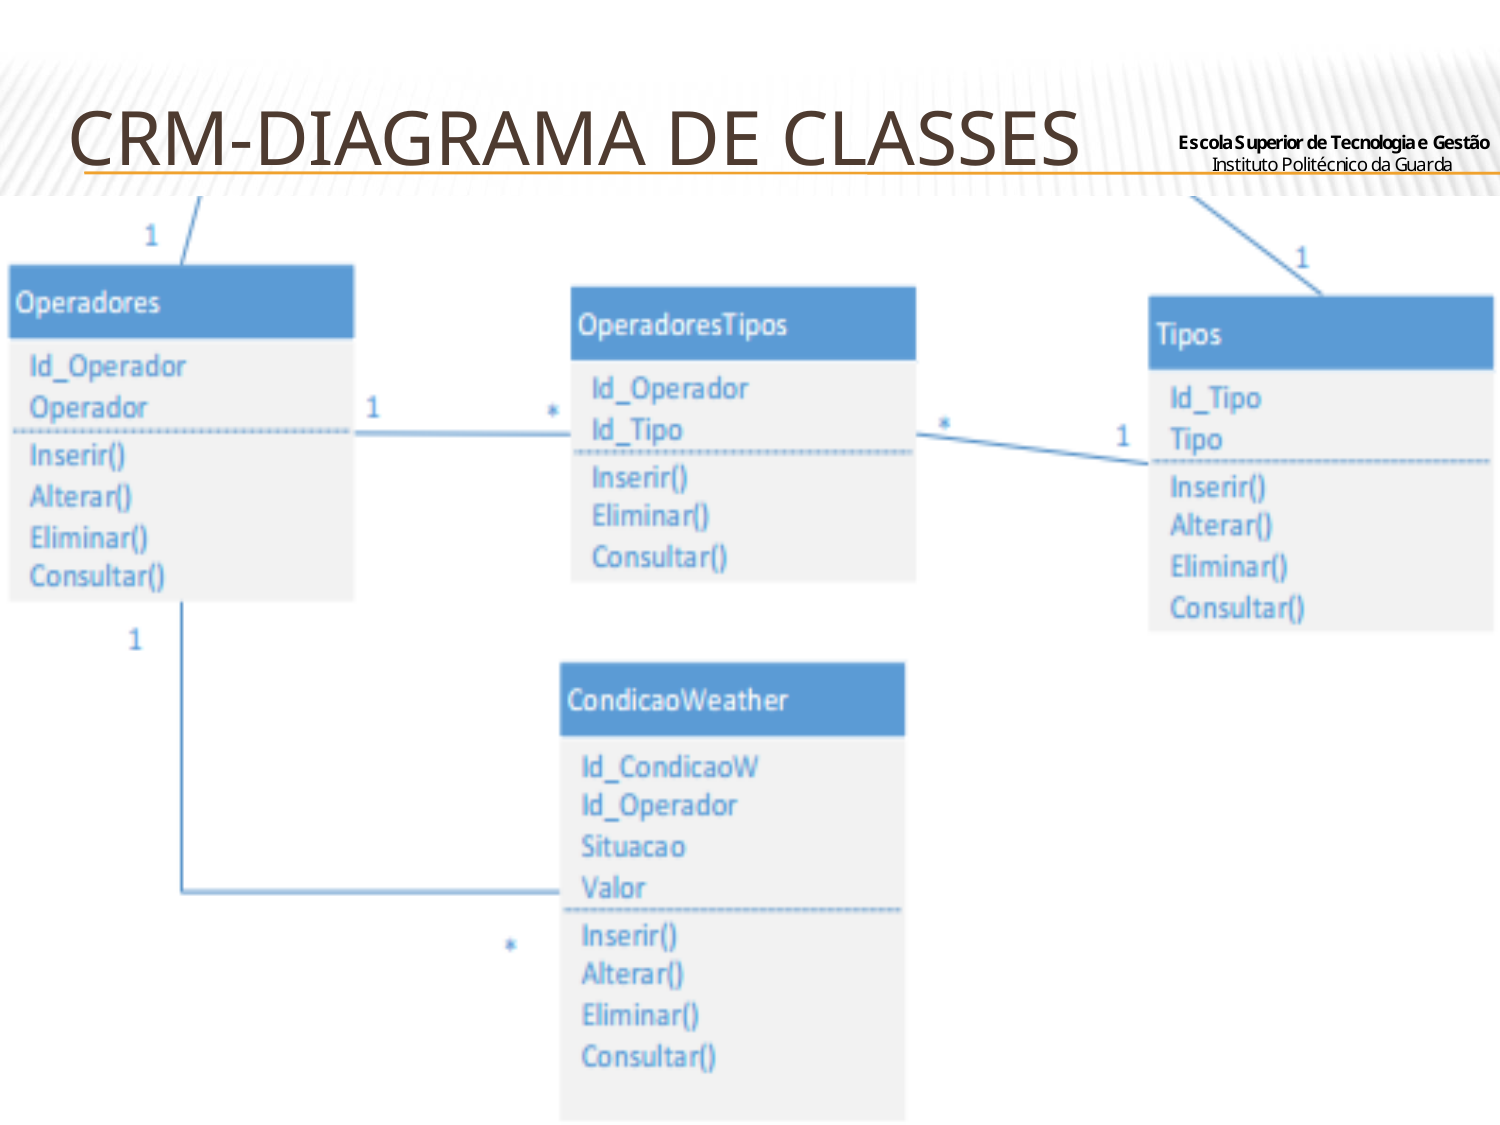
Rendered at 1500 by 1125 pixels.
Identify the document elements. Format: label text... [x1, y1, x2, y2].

picture [0, 195, 1500, 1125]
title CRM-Diagrama de Classes [53, 66, 1164, 194]
